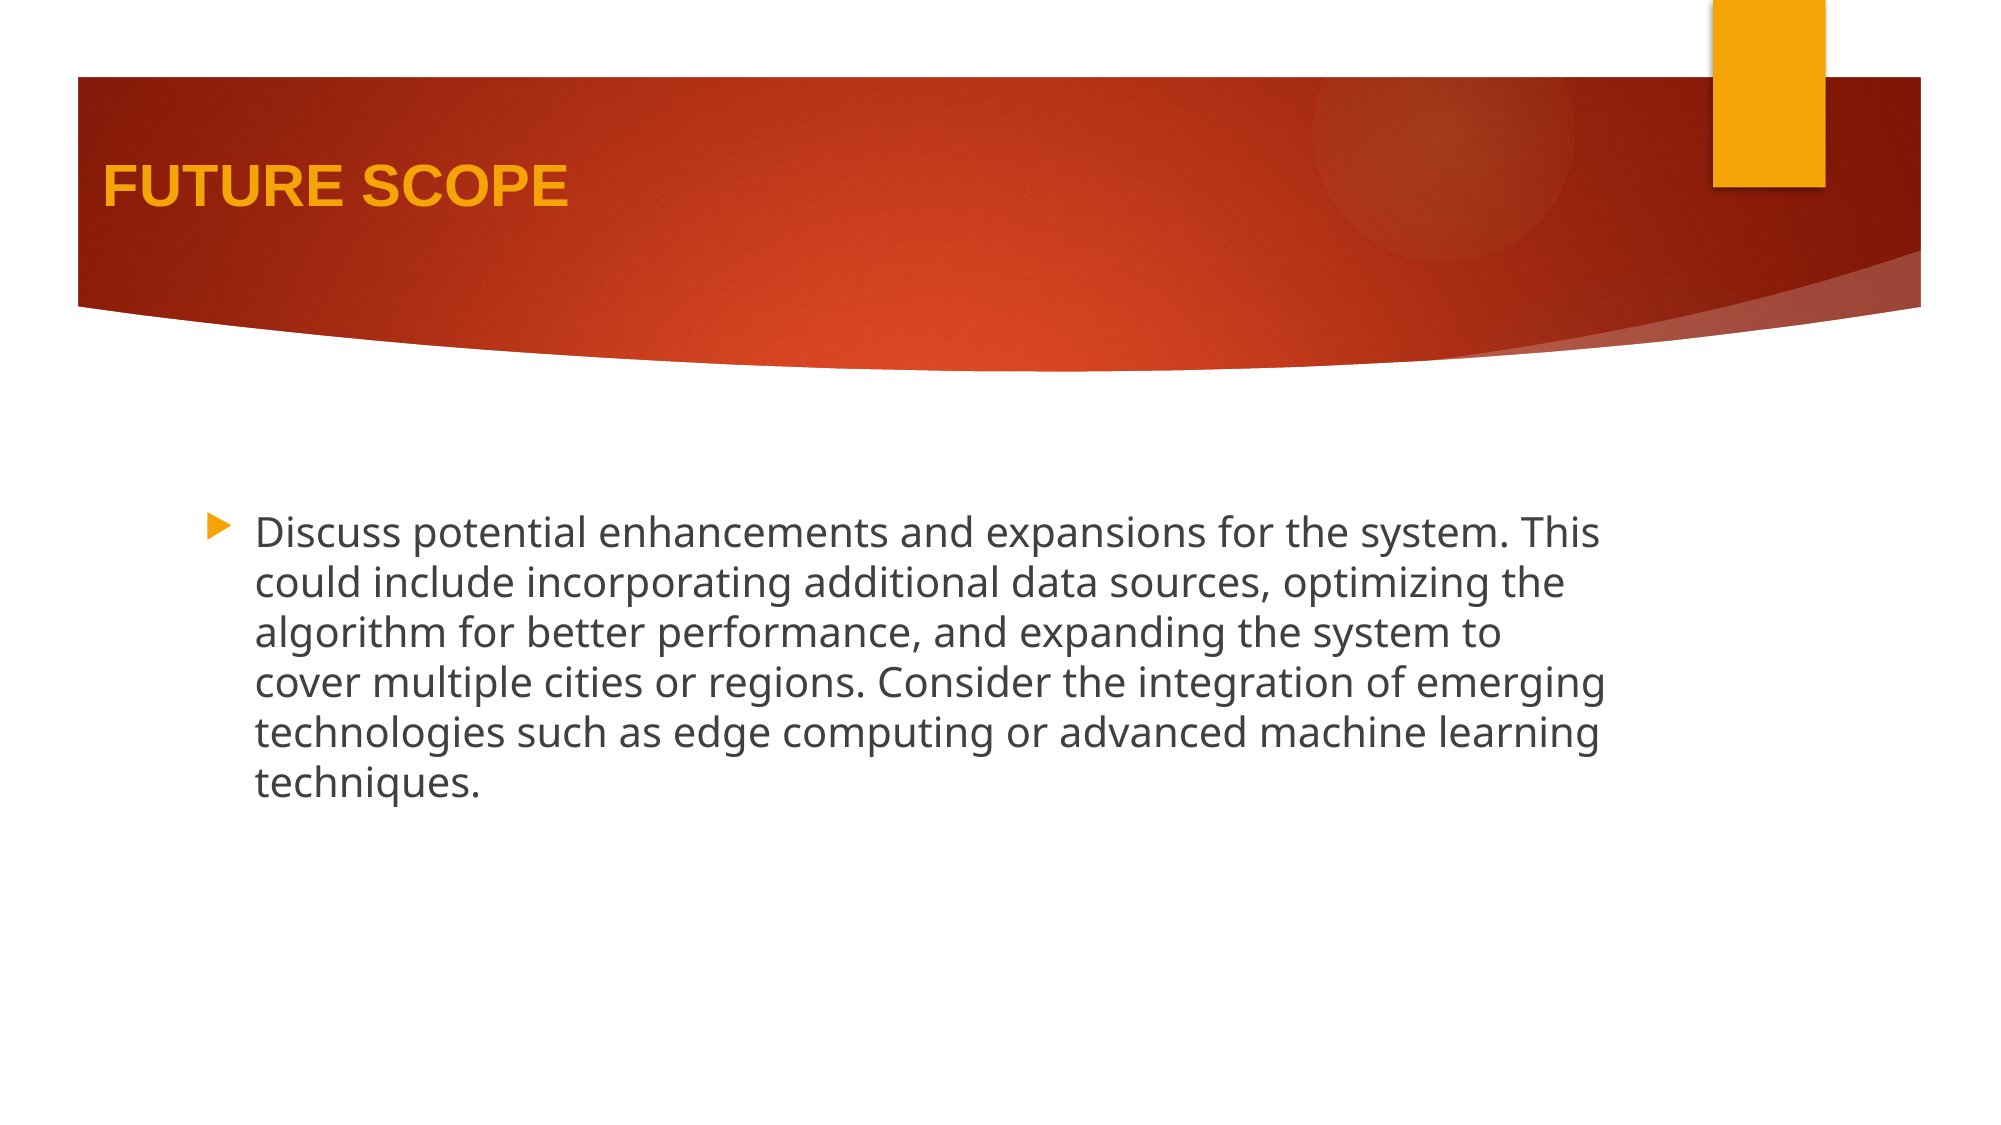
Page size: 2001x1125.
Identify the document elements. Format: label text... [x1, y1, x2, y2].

text_box Future scope [87, 138, 1898, 226]
list Discuss potential enhancements and expansions for the system. This could include incorporating additional data sources, optimizing the algorithm for better performance, and expanding the system to cover multiple cities or regions. Consider the integration of emerging technologies such as edge computing or advanced machine learning techniques. [189, 427, 1627, 988]
